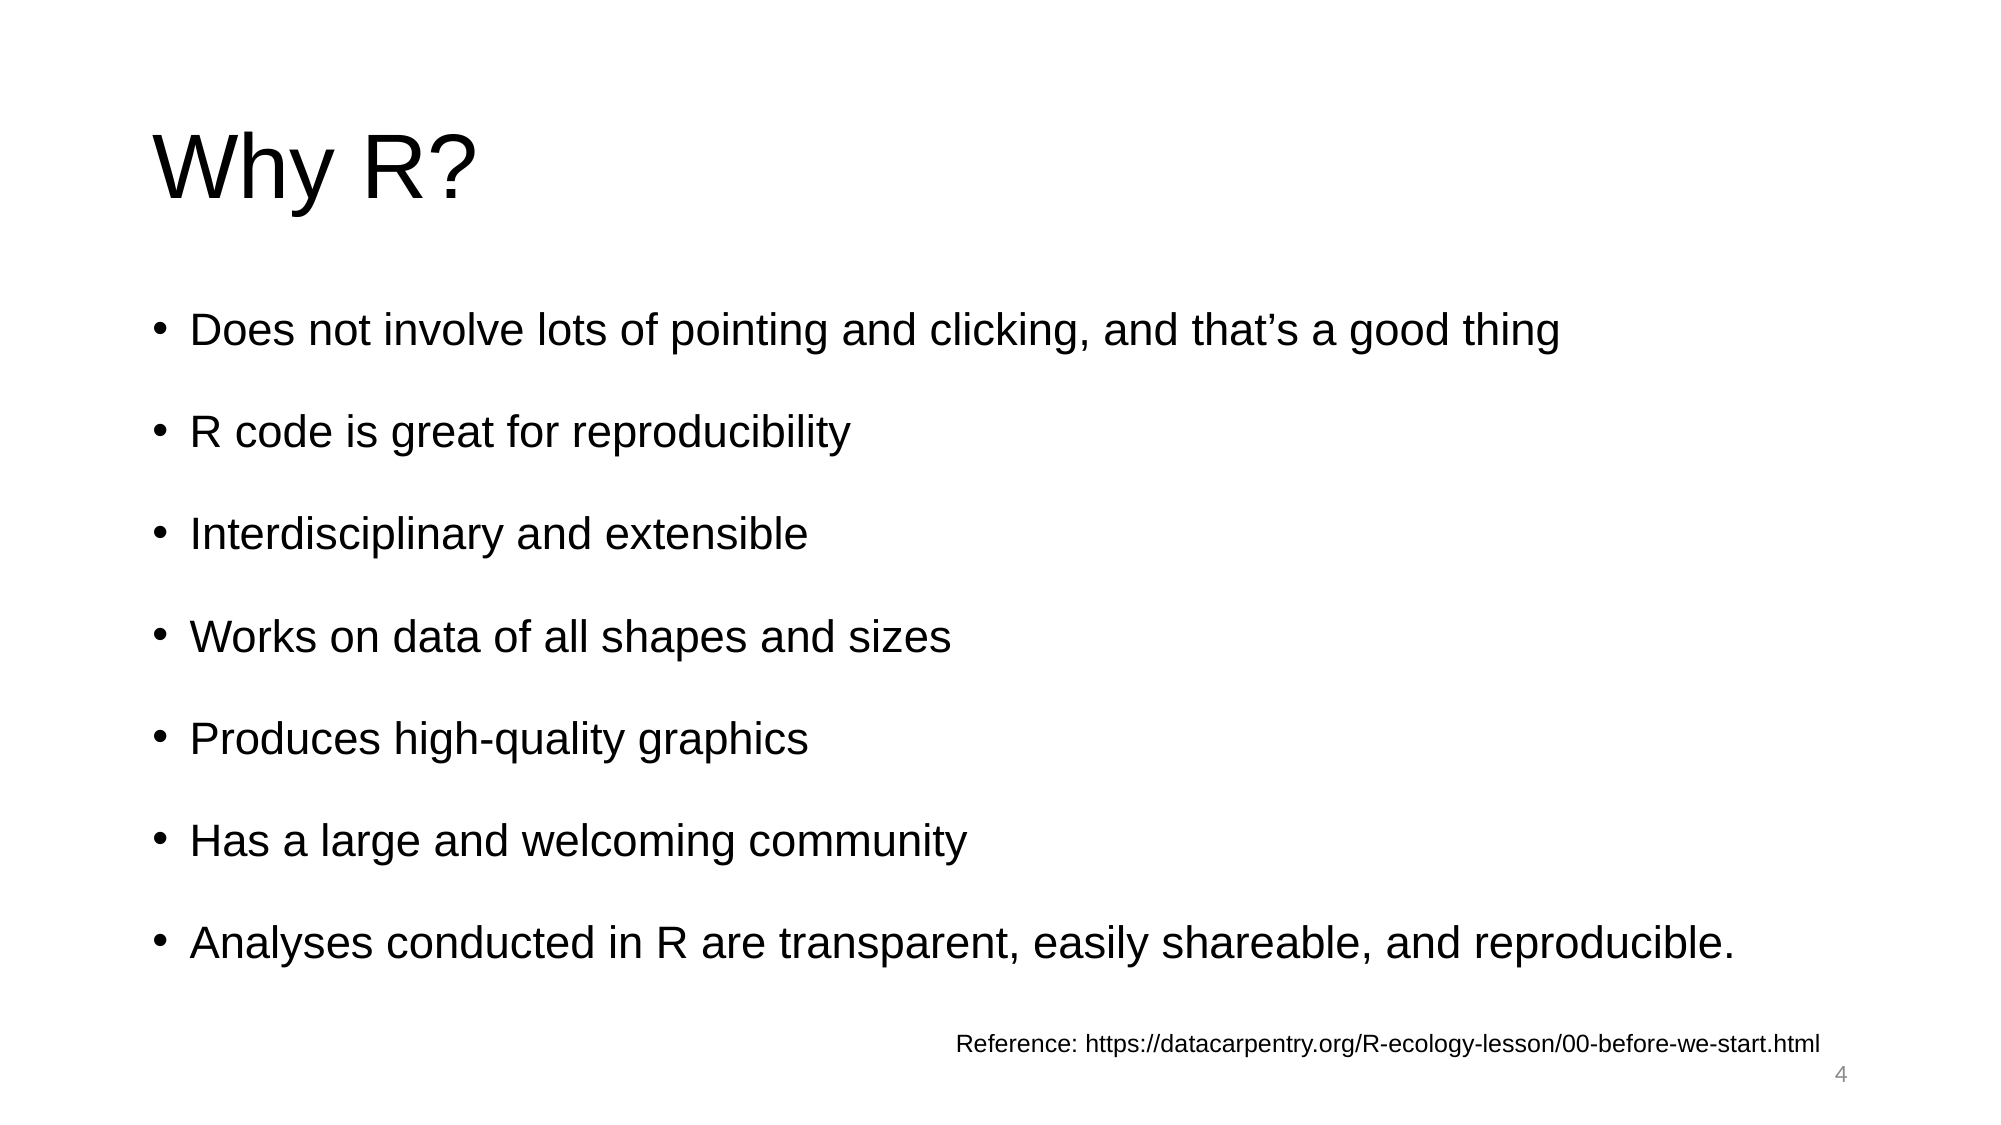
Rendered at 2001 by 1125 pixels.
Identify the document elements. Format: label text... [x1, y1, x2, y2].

text_box Reference: https://datacarpentry.org/R-ecology-lesson/00-before-we-start.html [940, 1019, 1942, 1065]
list Does not involve lots of pointing and clicking, and that’s a good thing R code is great for reproducibility Interdisciplinary and extensible Works on data of all shapes and sizes Produces high-quality graphics Has a large and welcoming community Analyses conducted in R are transparent, easily shareable, and reproducible. [137, 265, 1863, 980]
title Why R? [137, 59, 1863, 265]
slide_number 4 [1412, 1042, 1863, 1103]
